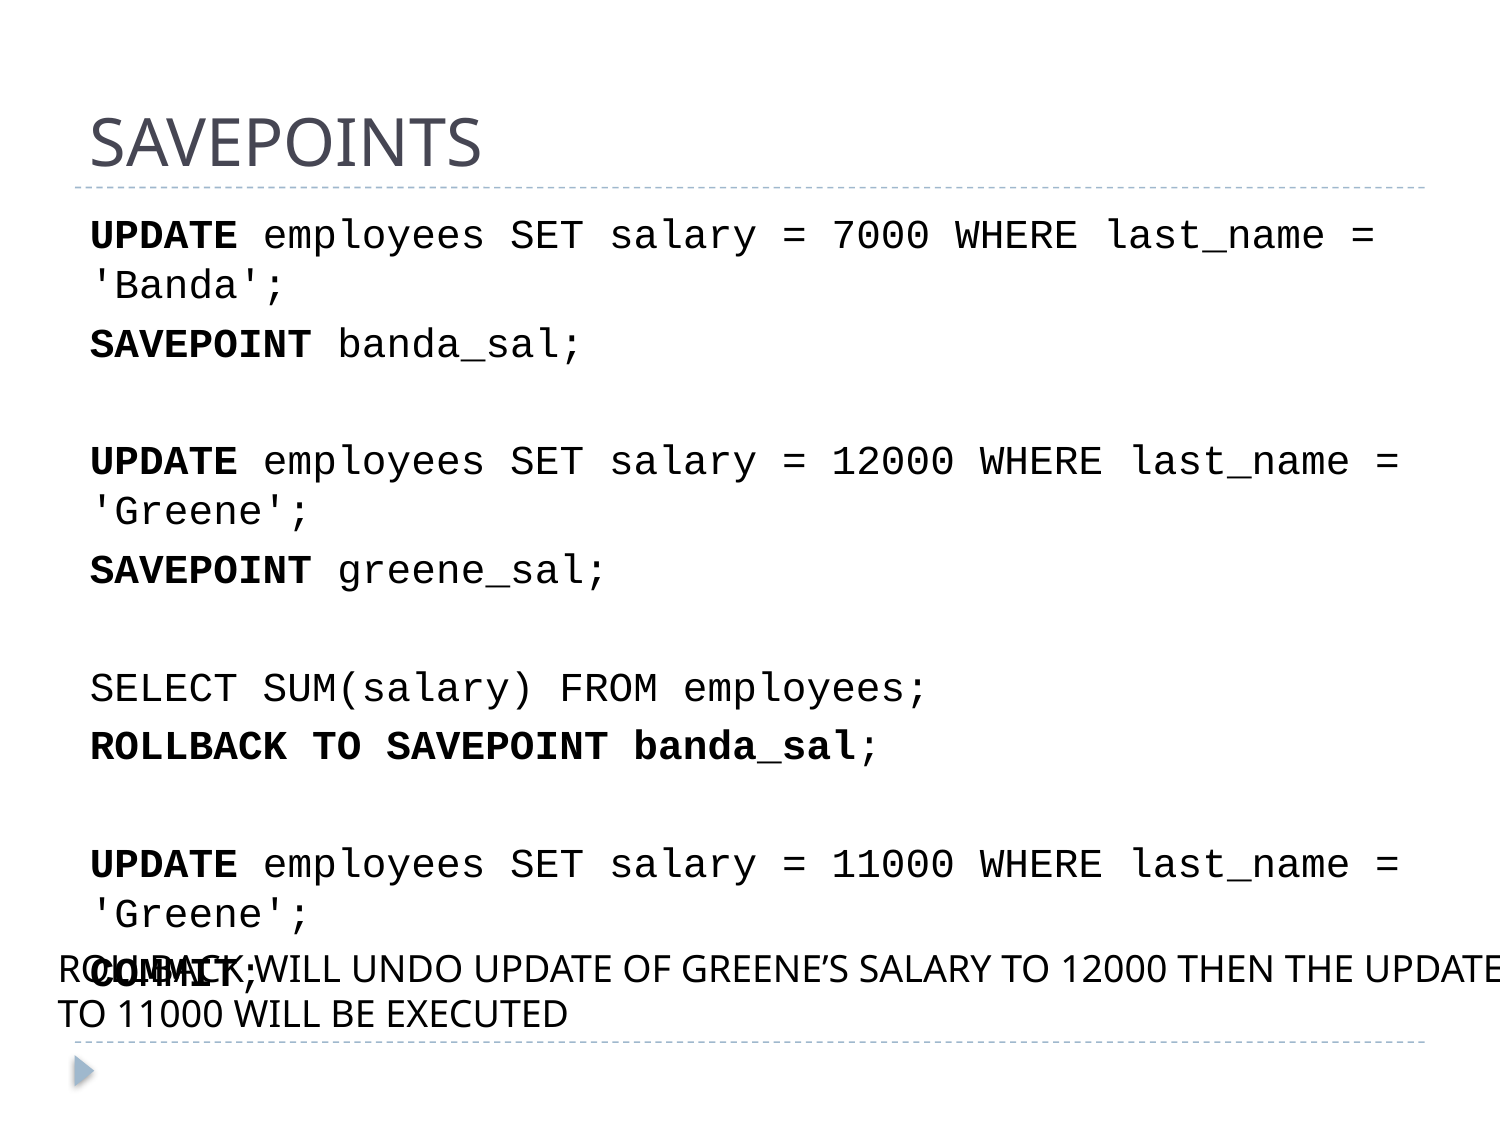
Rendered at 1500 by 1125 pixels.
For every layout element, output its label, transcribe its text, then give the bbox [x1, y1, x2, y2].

list UPDATE employees SET salary = 7000 WHERE last_name = 'Banda'; SAVEPOINT banda_sal; UPDATE employees SET salary = 12000 WHERE last_name = 'Greene'; SAVEPOINT greene_sal; SELECT SUM(salary) FROM employees; ROLLBACK TO SAVEPOINT banda_sal; UPDATE employees SET salary = 11000 WHERE last_name = 'Greene'; COMMIT; [75, 200, 1425, 937]
text_box ROLLBACK WILL UNDO UPDATE OF GREENE’S SALARY TO 12000 THEN THE UPDATE TO 11000 WILL BE EXECUTED [42, 937, 1500, 1043]
title SAVEPOINTS [75, 24, 1425, 188]
